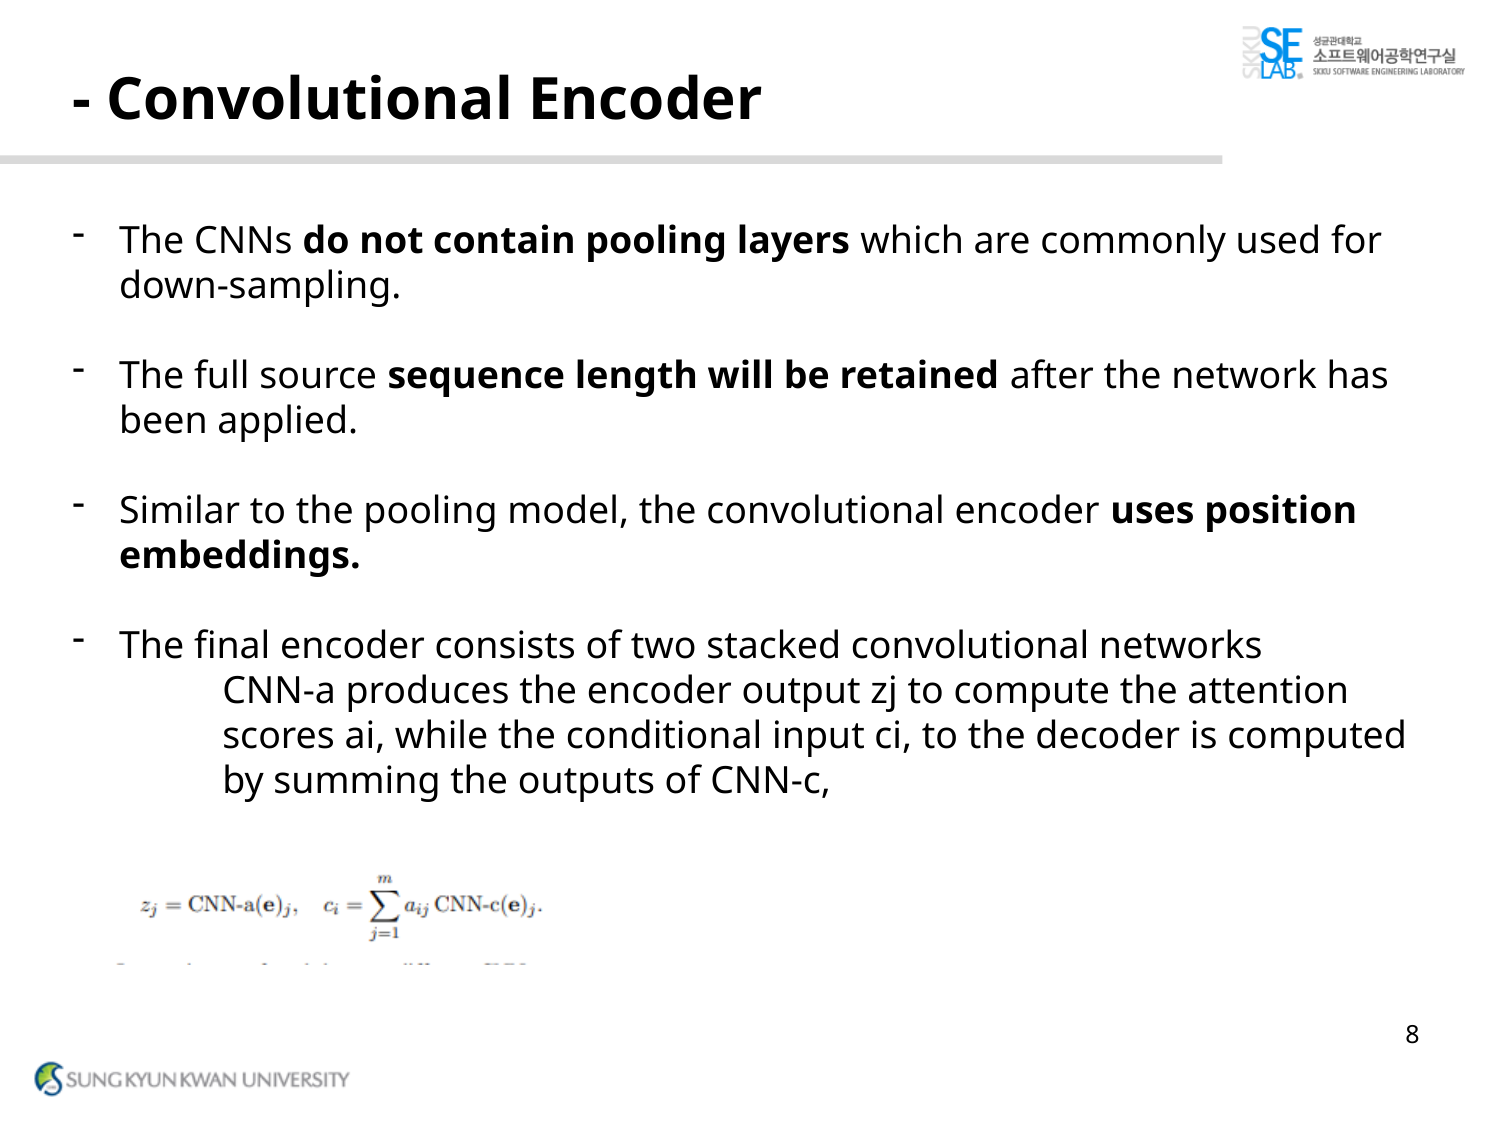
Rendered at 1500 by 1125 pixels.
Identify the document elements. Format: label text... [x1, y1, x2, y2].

slide_number 8 [1076, 1011, 1428, 1059]
picture [1391, 0, 1500, 134]
title - Convolutional Encoder [64, 0, 1391, 194]
picture [17, 1046, 366, 1110]
picture [100, 868, 557, 965]
text_box The CNNs do not contain pooling layers which are commonly used for down-sampling. The full source sequence length will be retained after the network has been applied. Similar to the pooling model, the convolutional encoder uses position embeddings. The final encoder consists of two stacked convolutional networks CNN-a produces the encoder output zj to compute the attention scores ai, while the conditional input ci, to the decoder is computed by summing the outputs of CNN-c, [64, 208, 1441, 808]
